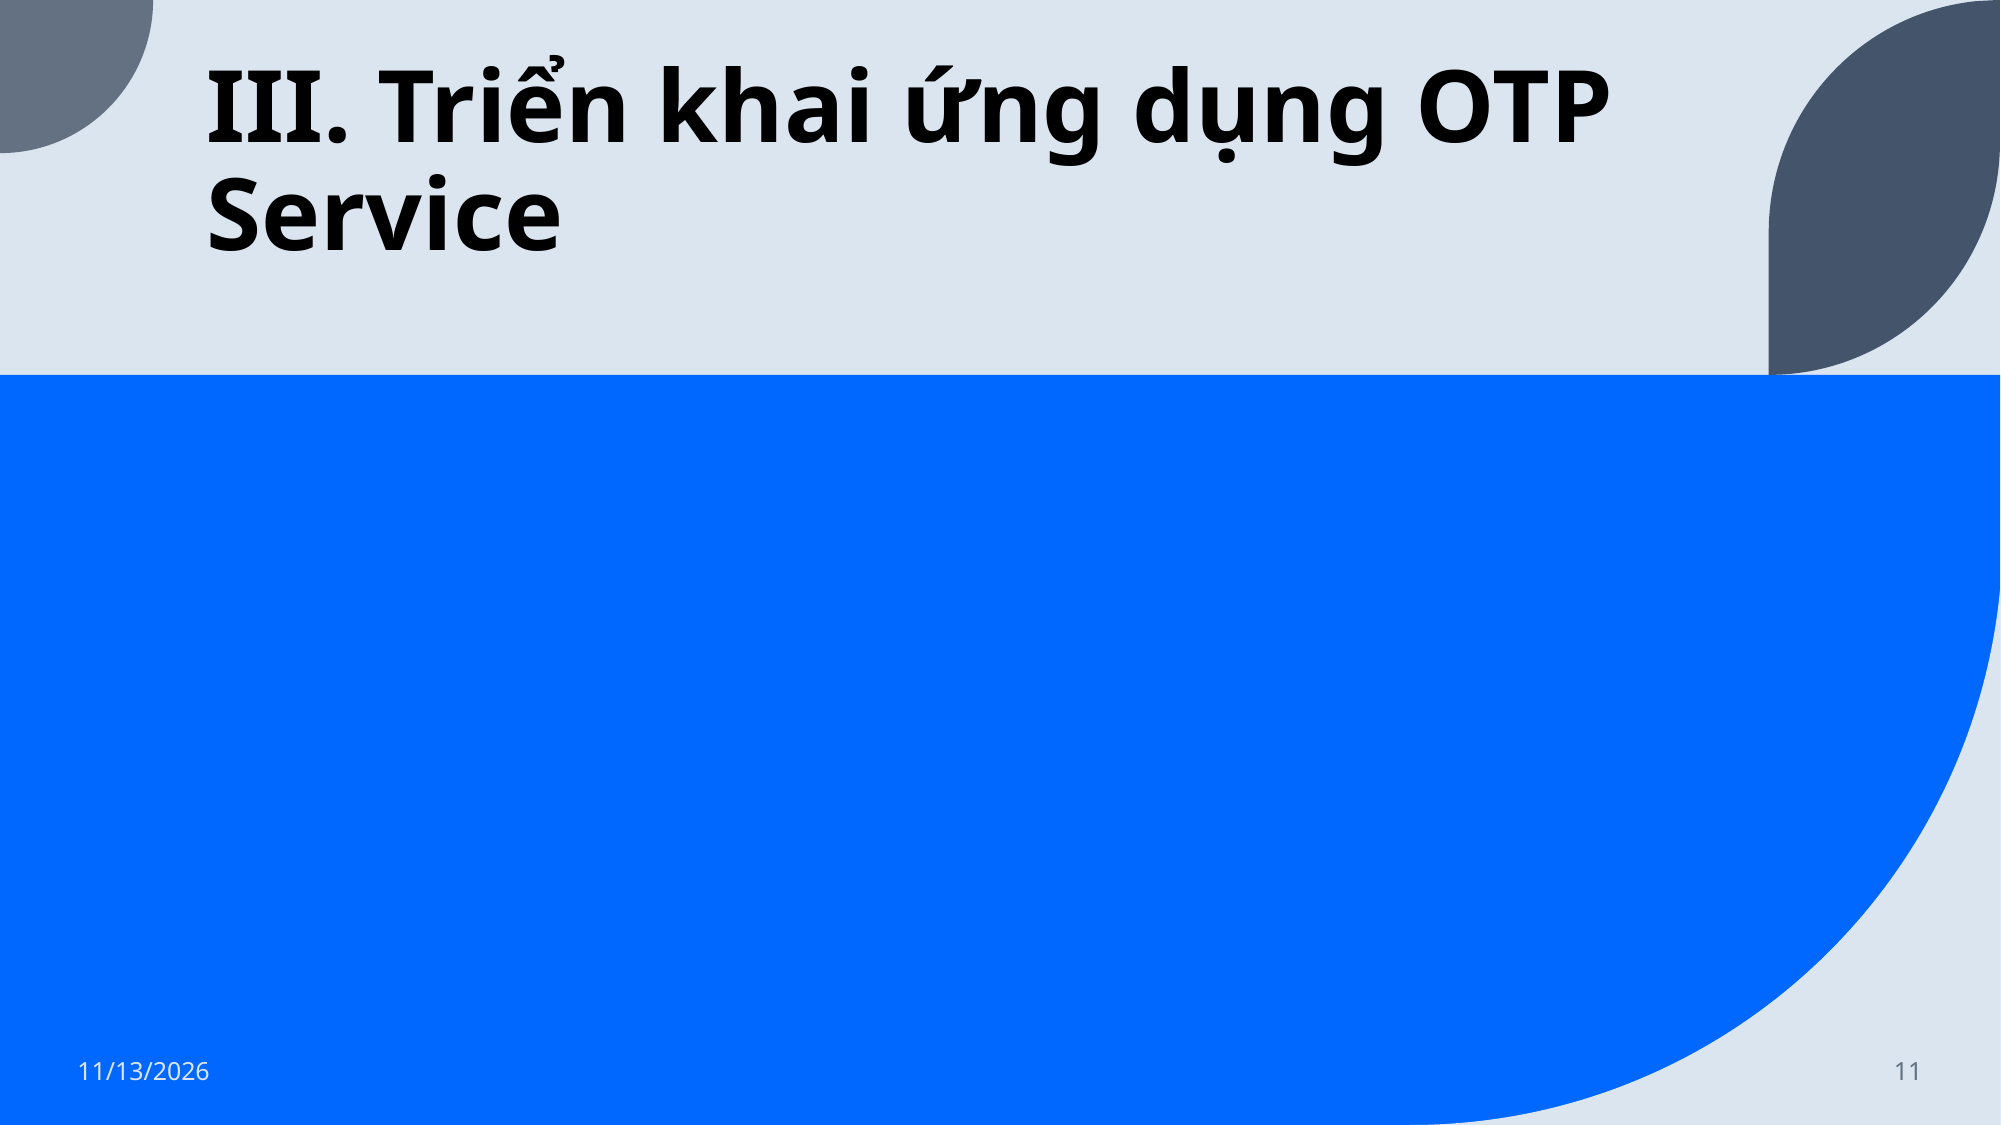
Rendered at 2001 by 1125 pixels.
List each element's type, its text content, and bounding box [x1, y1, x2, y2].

slide_number 11 [1674, 1042, 1938, 1103]
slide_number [62, 1042, 513, 1103]
title III. Triển khai ứng dụng OTP Service [191, 62, 1796, 280]
